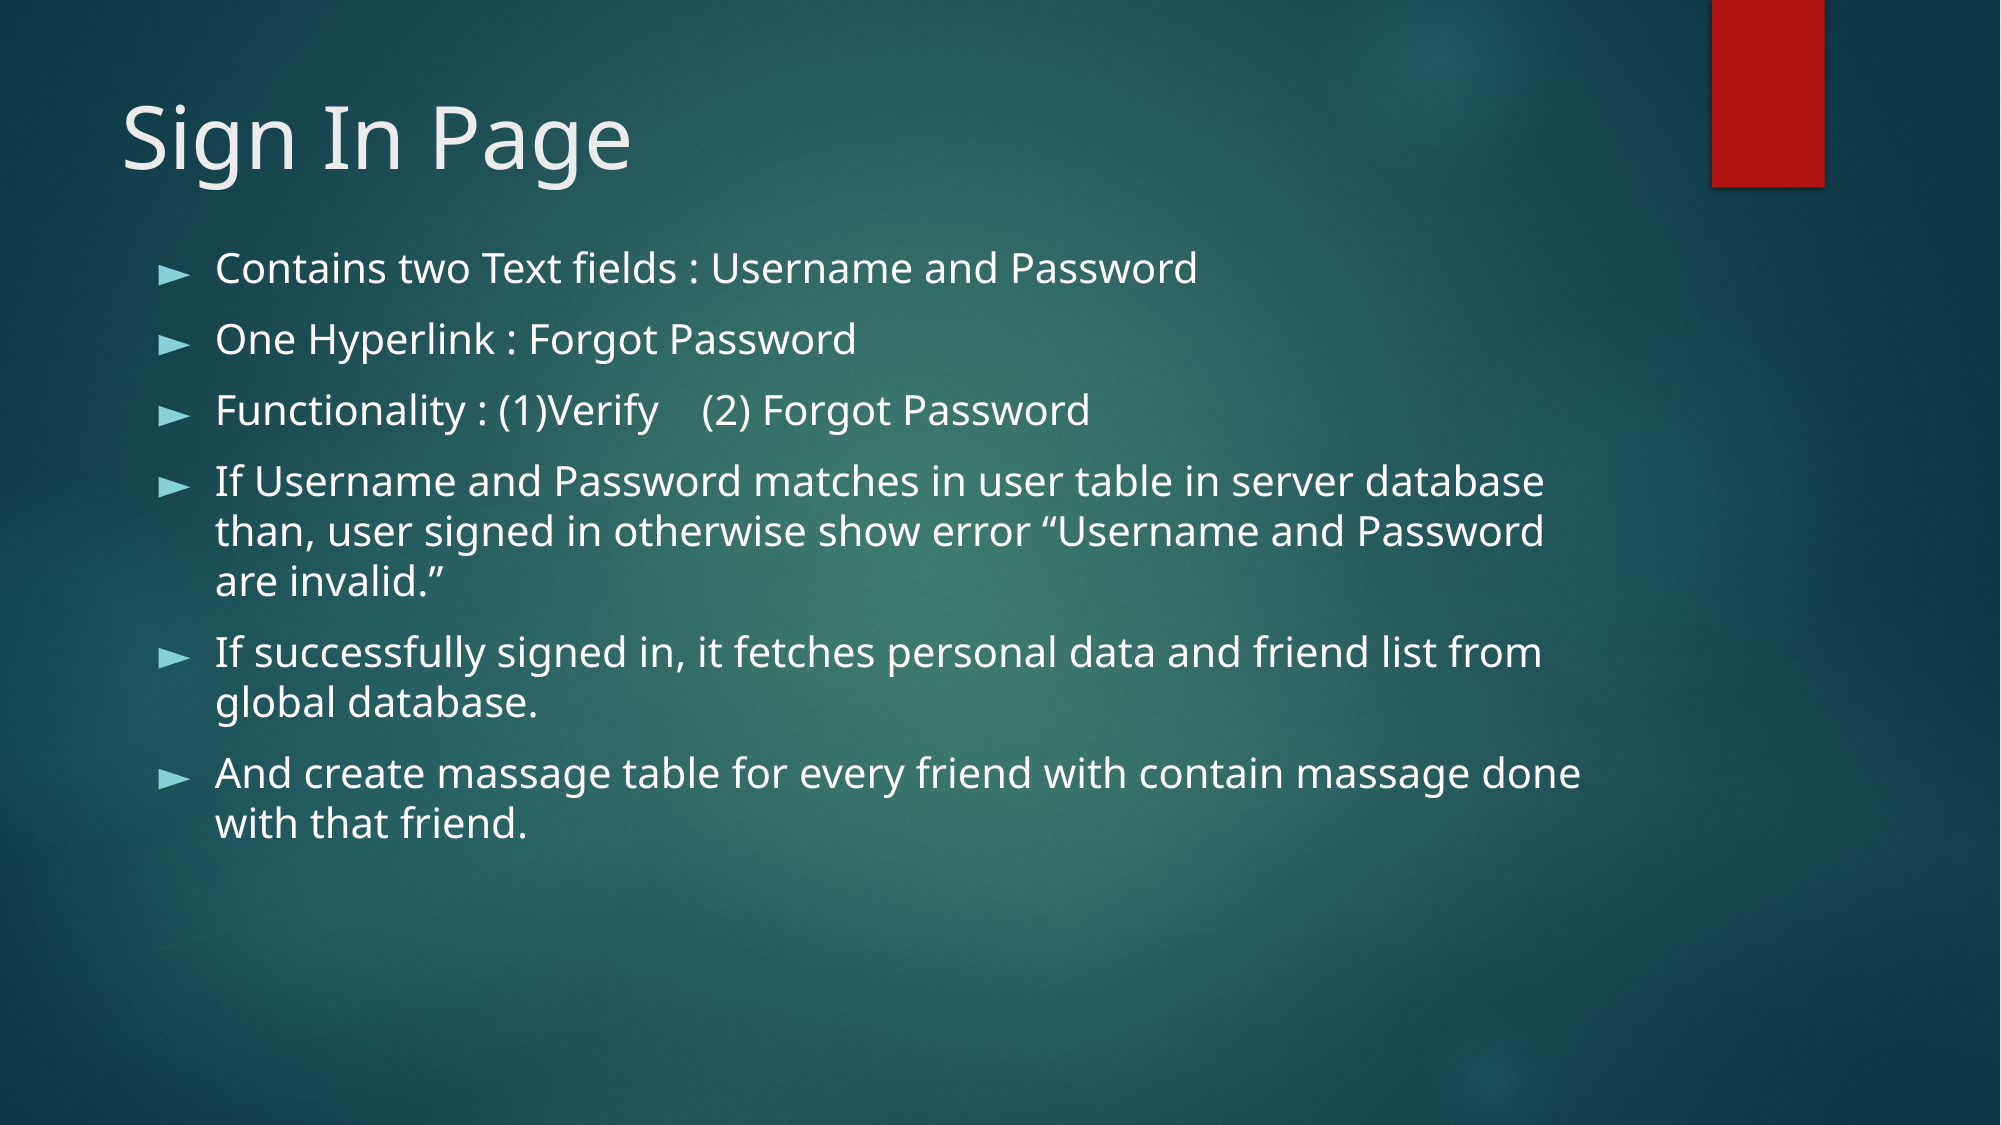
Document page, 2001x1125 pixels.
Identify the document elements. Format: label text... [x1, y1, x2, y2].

list Contains two Text fields : Username and Password One Hyperlink : Forgot Password Functionality : (1)Verify (2) Forgot Password If Username and Password matches in user table in server database than, user signed in otherwise show error “Username and Password are invalid.” If successfully signed in, it fetches personal data and friend list from global database. And create massage table for every friend with contain massage done with that friend. [143, 234, 1612, 1003]
title Sign In Page [106, 74, 1649, 304]
picture [0, 0, 2001, 1125]
